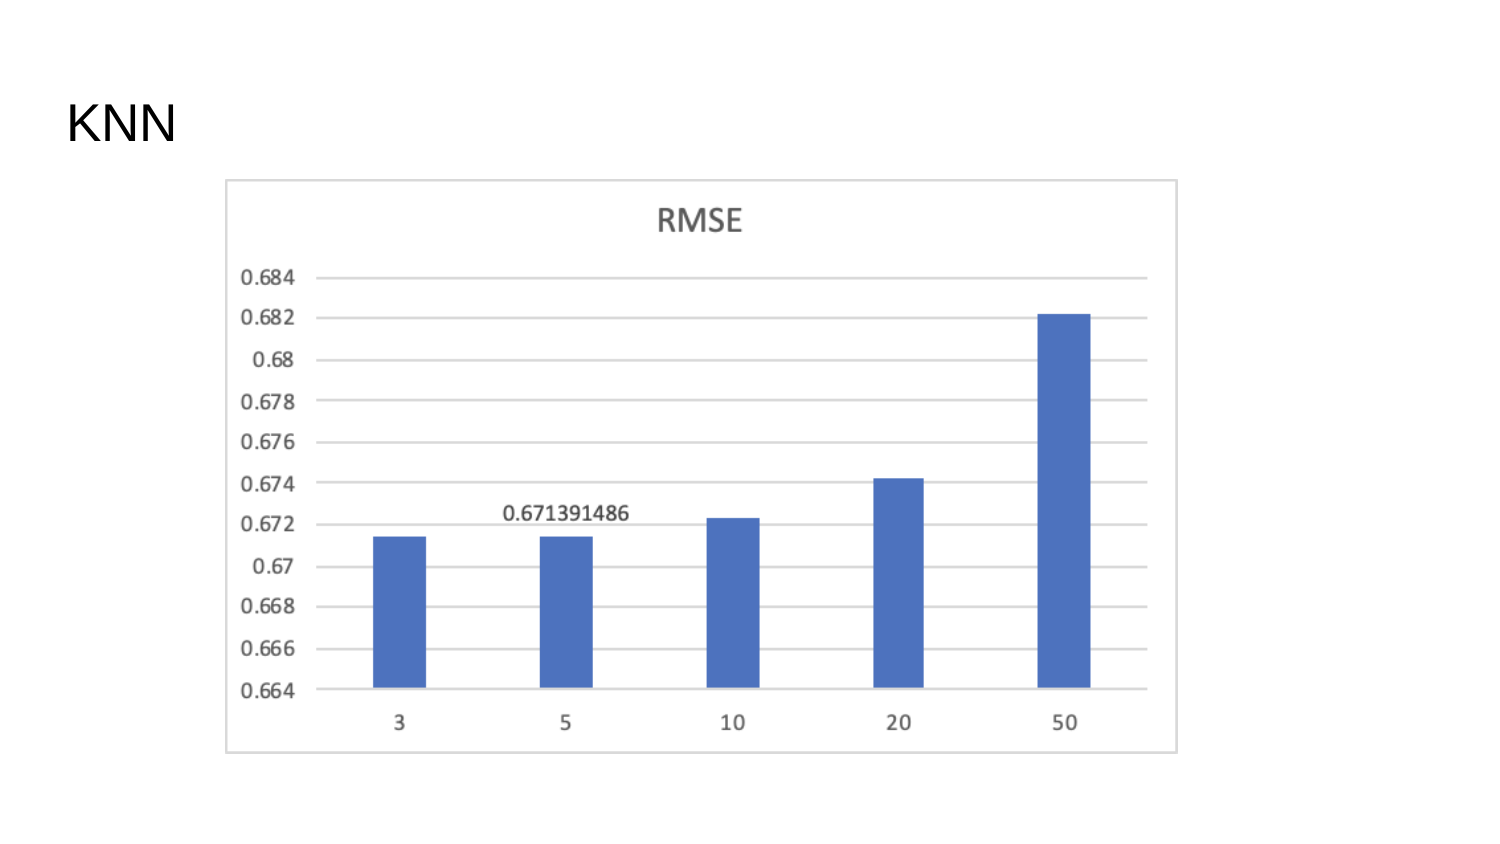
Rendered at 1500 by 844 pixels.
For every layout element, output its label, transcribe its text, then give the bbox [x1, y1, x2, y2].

picture [225, 179, 1178, 754]
title KNN [51, 72, 1449, 167]
